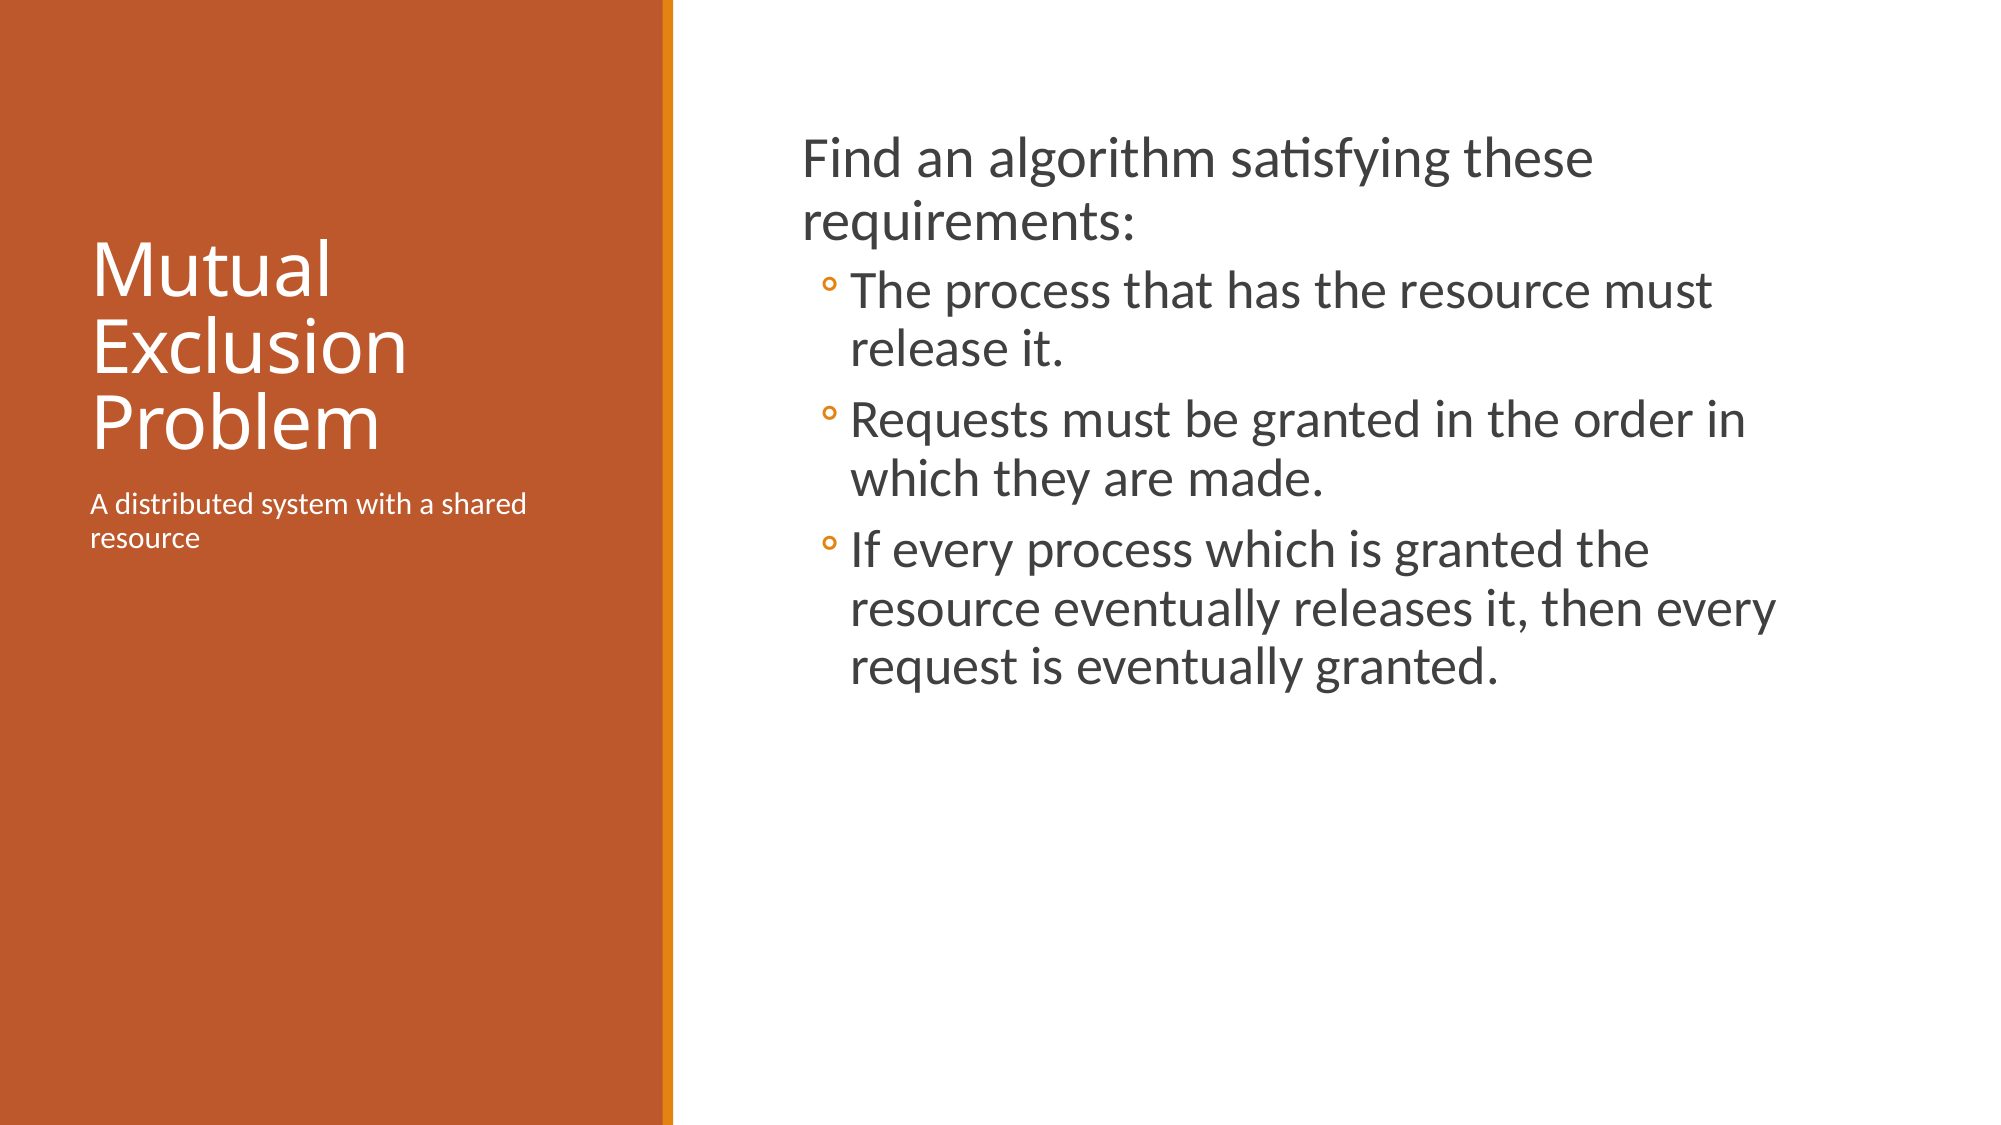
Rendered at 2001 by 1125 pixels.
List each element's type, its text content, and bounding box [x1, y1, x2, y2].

list Find an algorithm satisfying these requirements: The process that has the resource must release it. Requests must be granted in the order in which they are made. If every process which is granted the resource eventually releases it, then every request is eventually granted. [787, 120, 1853, 983]
title Mutual Exclusion Problem [75, 97, 600, 473]
list A distributed system with a shared resource [75, 479, 600, 1035]
